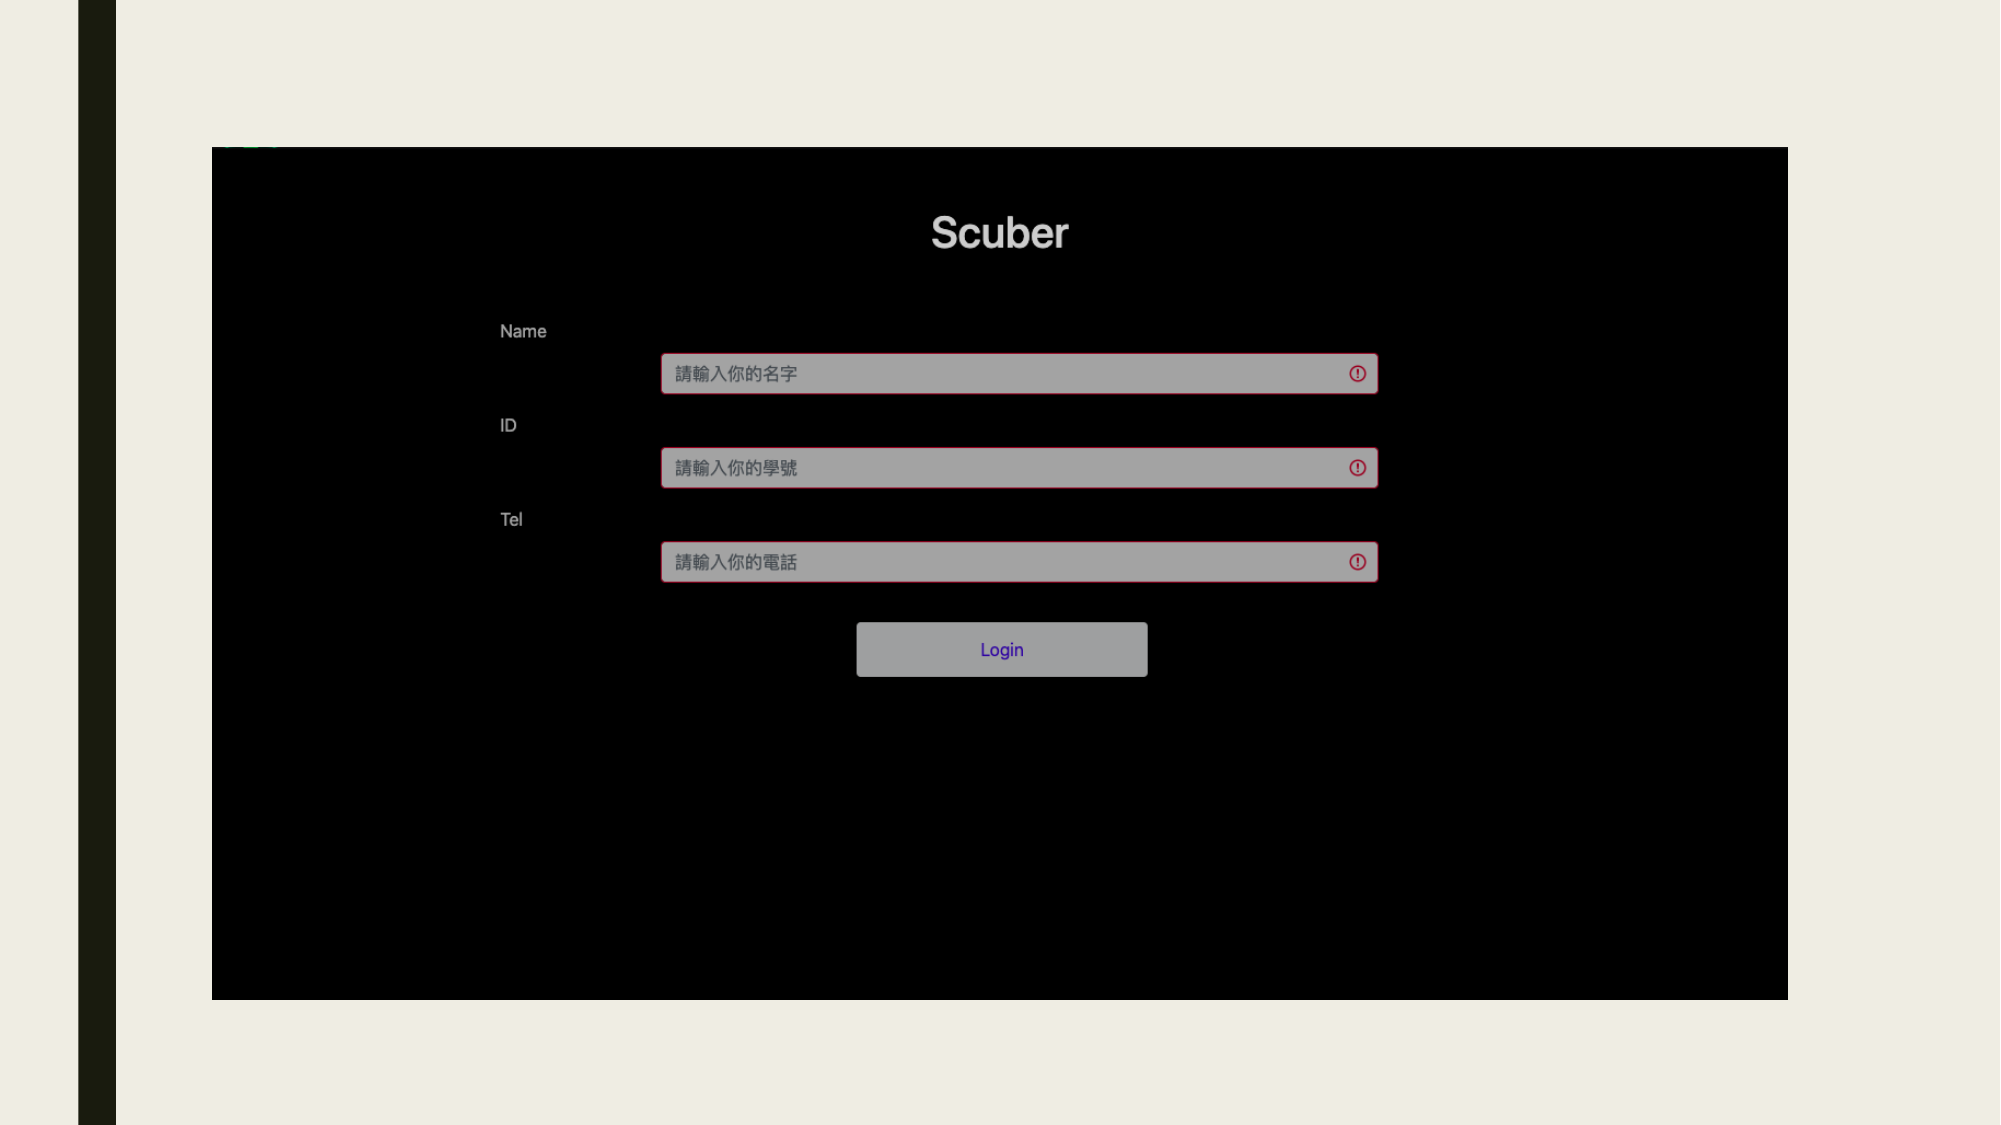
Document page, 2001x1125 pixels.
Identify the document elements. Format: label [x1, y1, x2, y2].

picture [211, 147, 1788, 1000]
